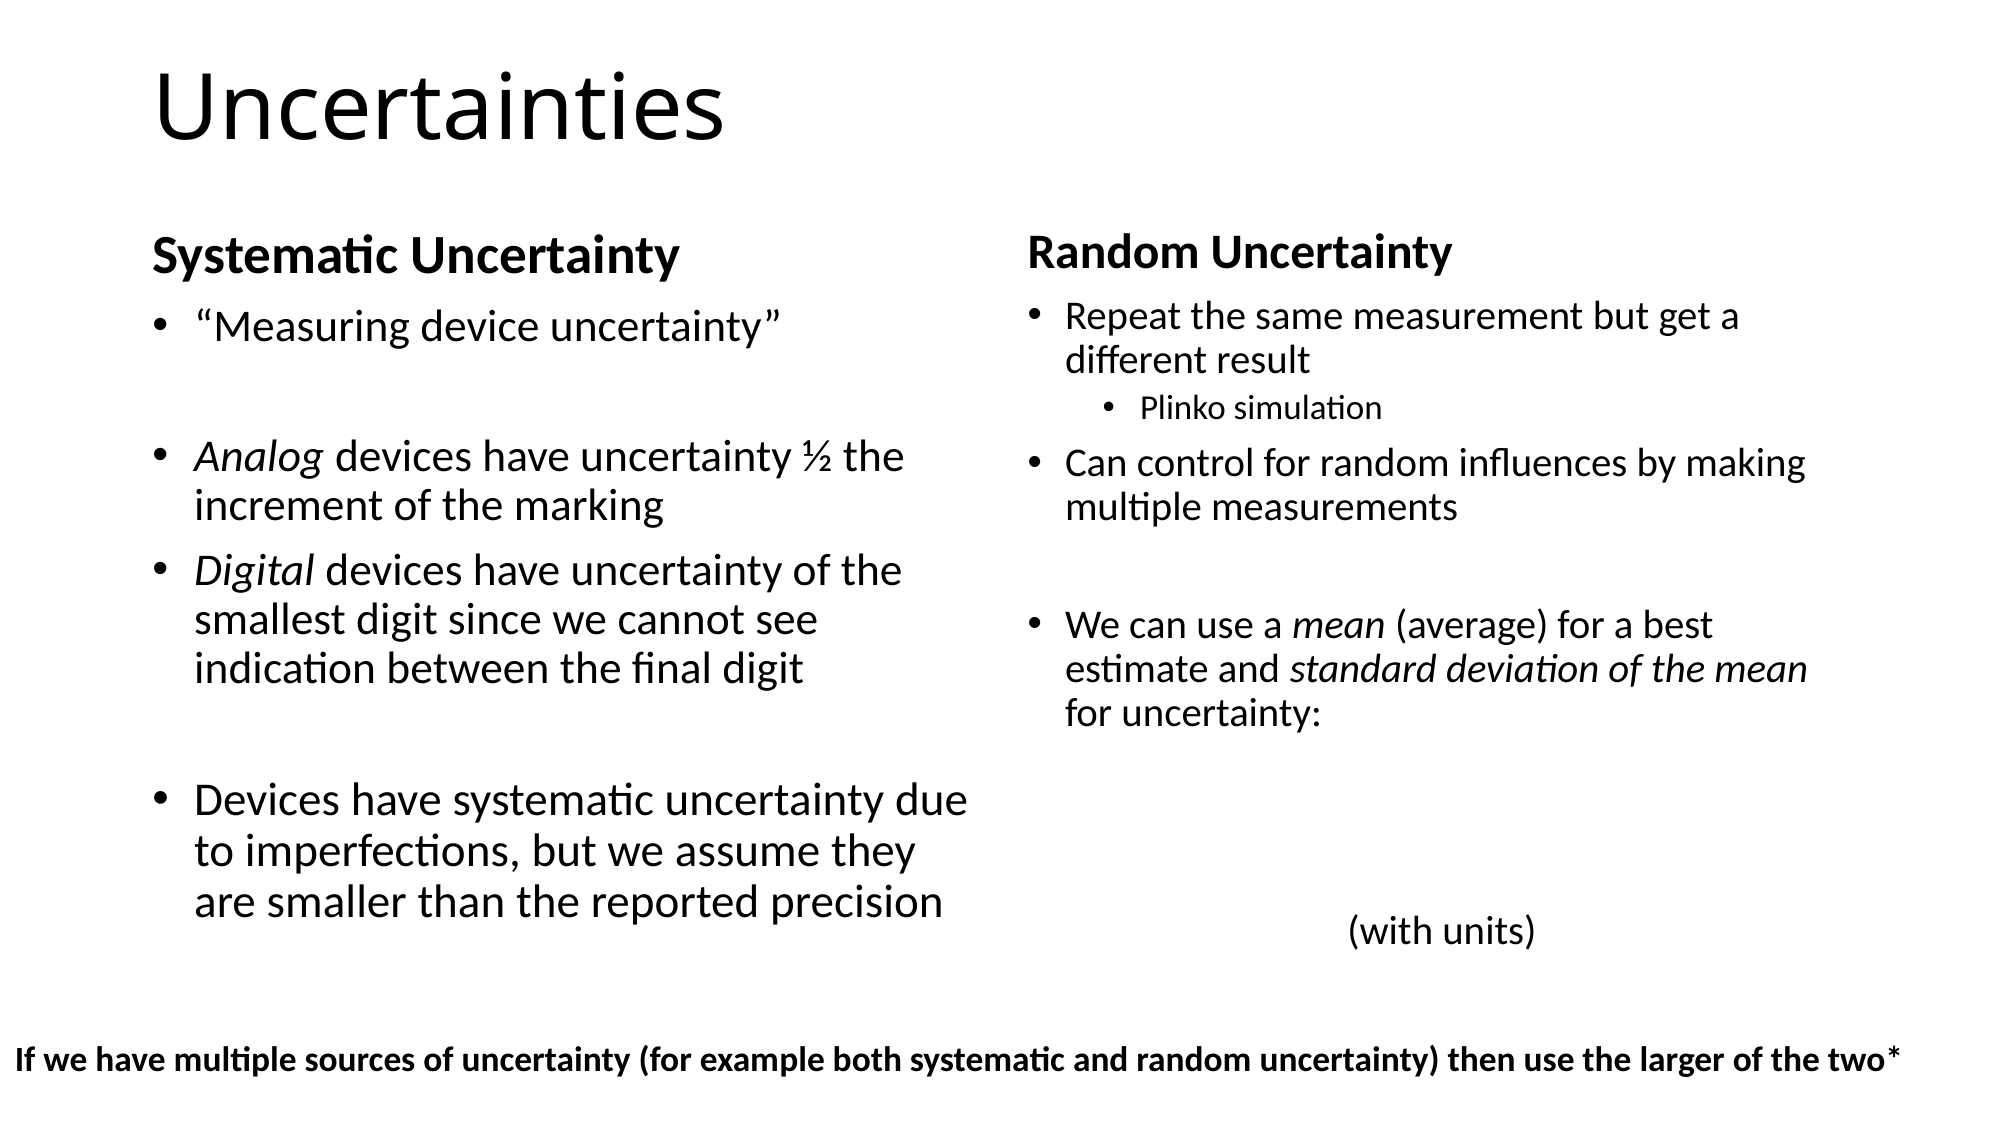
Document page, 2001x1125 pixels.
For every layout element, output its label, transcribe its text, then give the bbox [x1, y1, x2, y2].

list Systematic Uncertainty “Measuring device uncertainty” Analog devices have uncertainty ½ the increment of the marking Digital devices have uncertainty of the smallest digit since we cannot see indication between the final digit Devices have systematic uncertainty due to imperfections, but we assume they are smaller than the reported precision [137, 218, 988, 967]
text_box If we have multiple sources of uncertainty (for example both systematic and random uncertainty) then use the larger of the two* *for now [0, 1029, 2000, 1125]
title Uncertainties [137, 1, 1863, 219]
